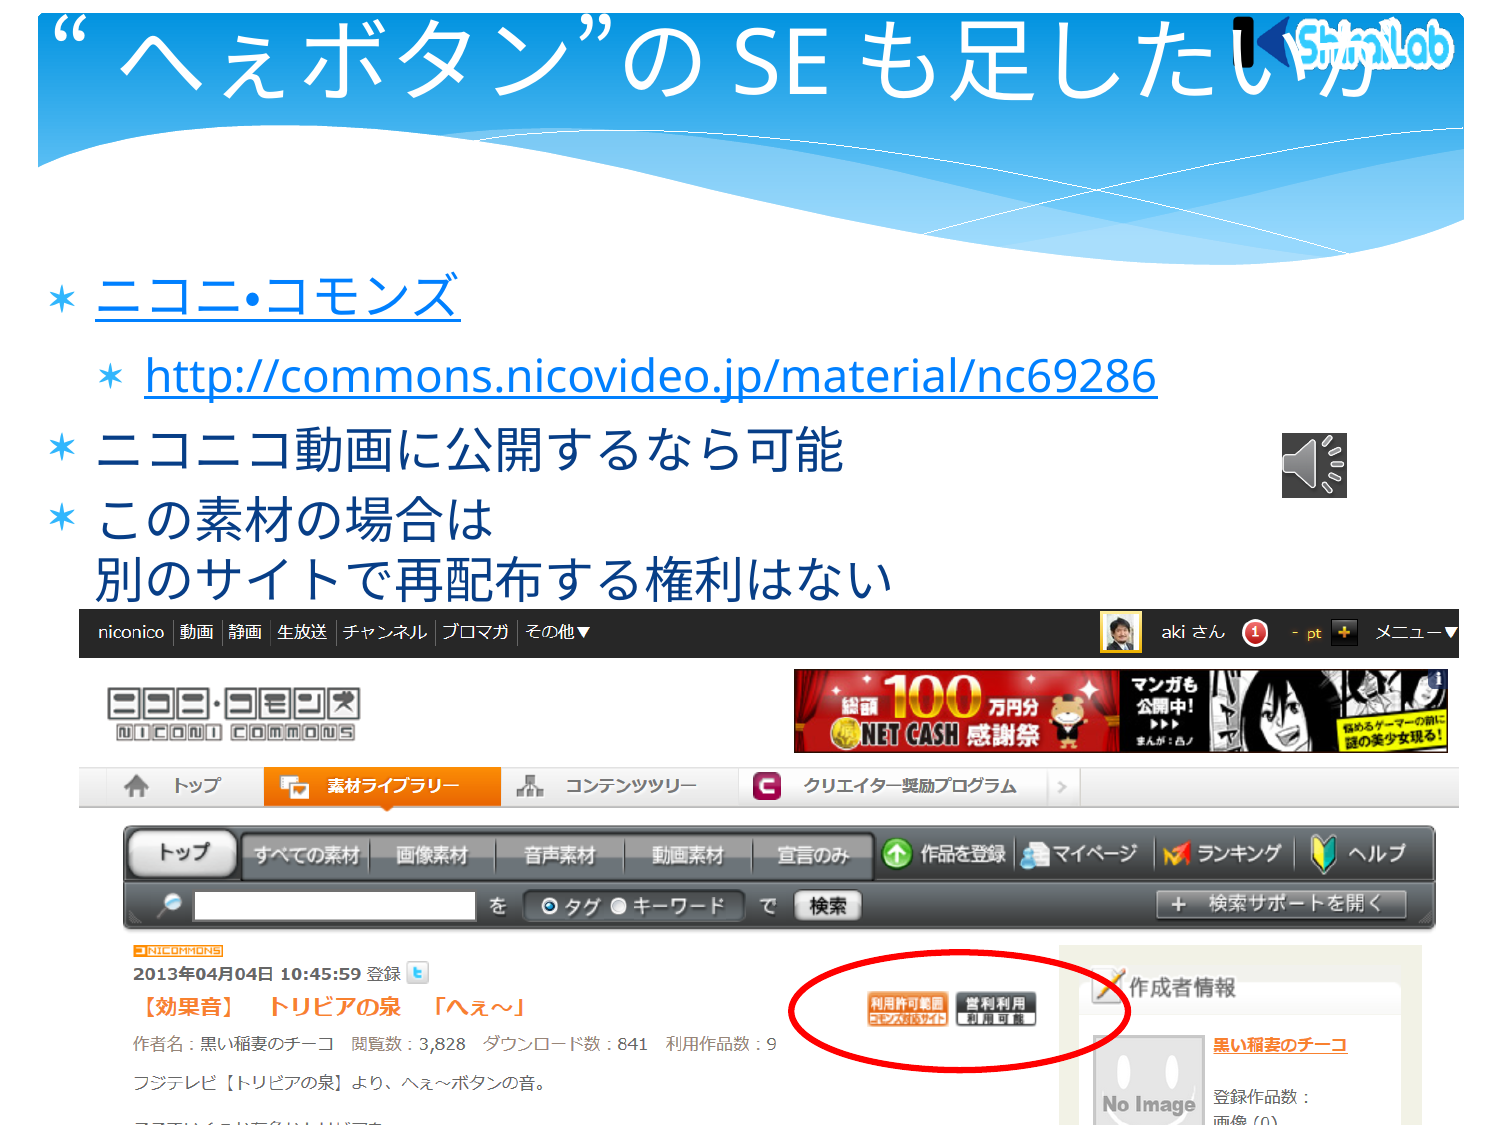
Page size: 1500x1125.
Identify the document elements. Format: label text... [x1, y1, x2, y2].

list ニコニ・コモンズ http://commons.nicovideo.jp/material/nc69286 ニコニコ動画に公開するなら可能 この素材の場合は 別のサイトで再配布する権利はない [34, 257, 1466, 1059]
title “へぇボタン”のSEも足したいが [34, 0, 1462, 234]
picture [79, 609, 1459, 1125]
picture [1281, 432, 1349, 500]
